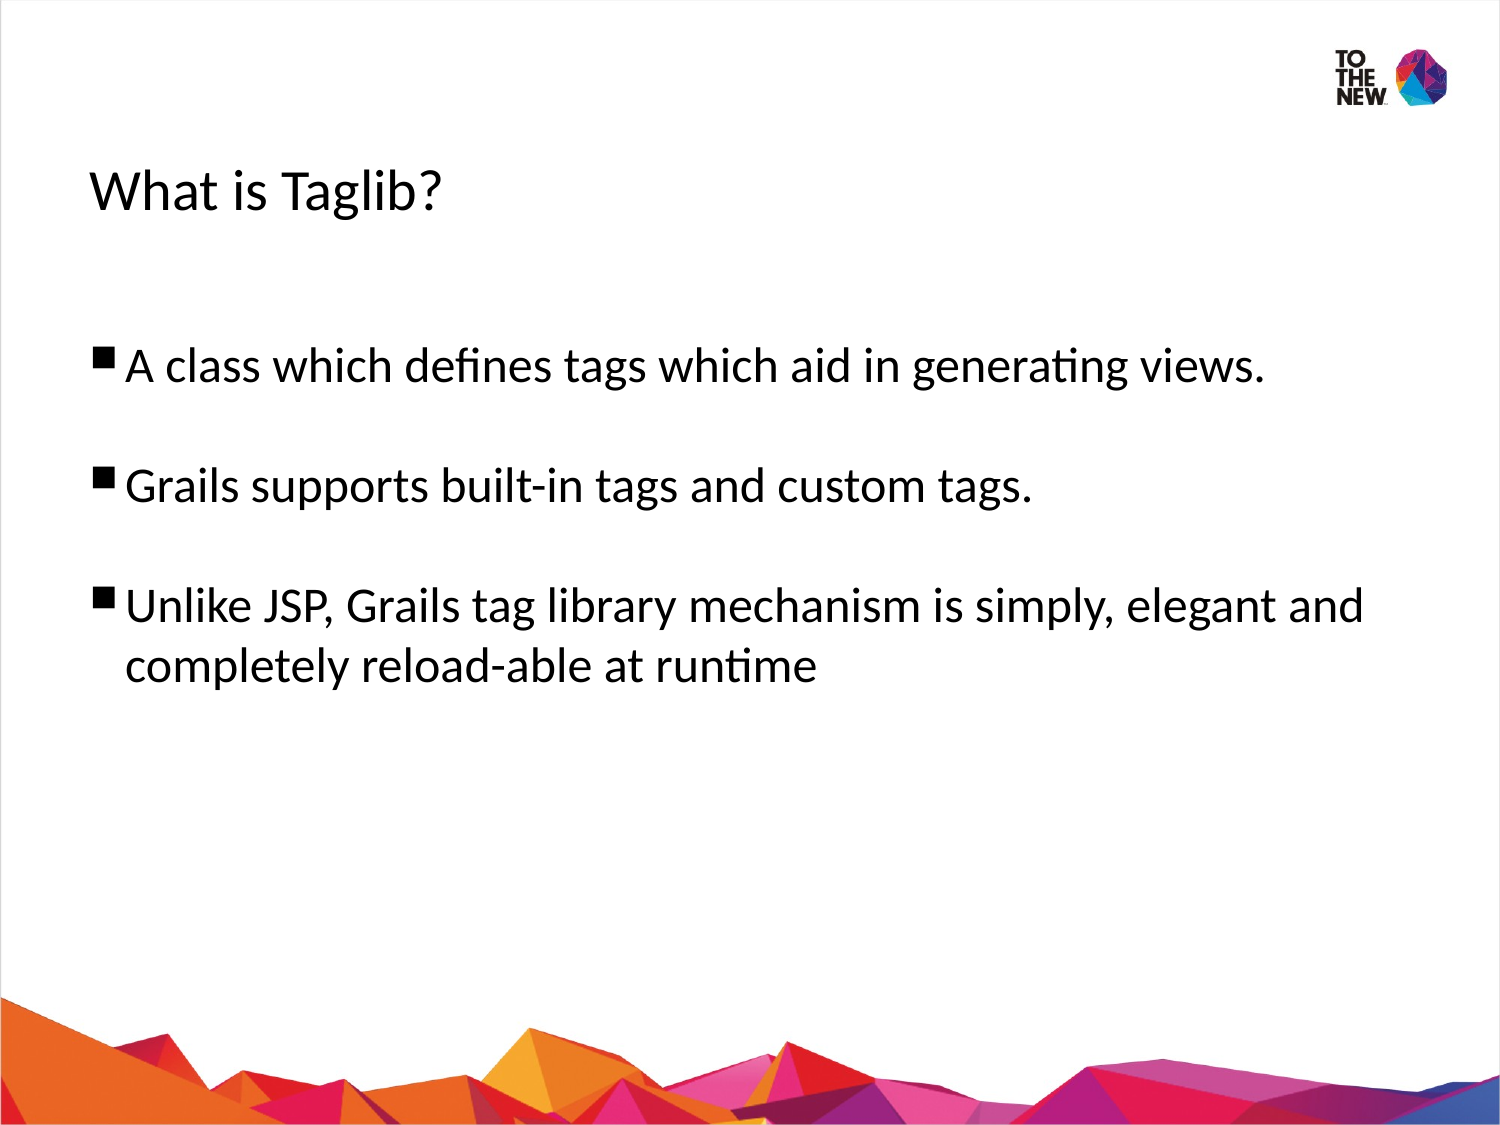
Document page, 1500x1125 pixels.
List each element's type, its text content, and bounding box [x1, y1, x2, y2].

text_box What is Taglib? [74, 74, 1425, 300]
text_box A class which defines tags which aid in generating views. Grails supports built-in tags and custom tags. Unlike JSP, Grails tag library mechanism is simply, elegant and completely reload-able at runtime [74, 324, 1425, 1063]
picture [0, 0, 1500, 1125]
